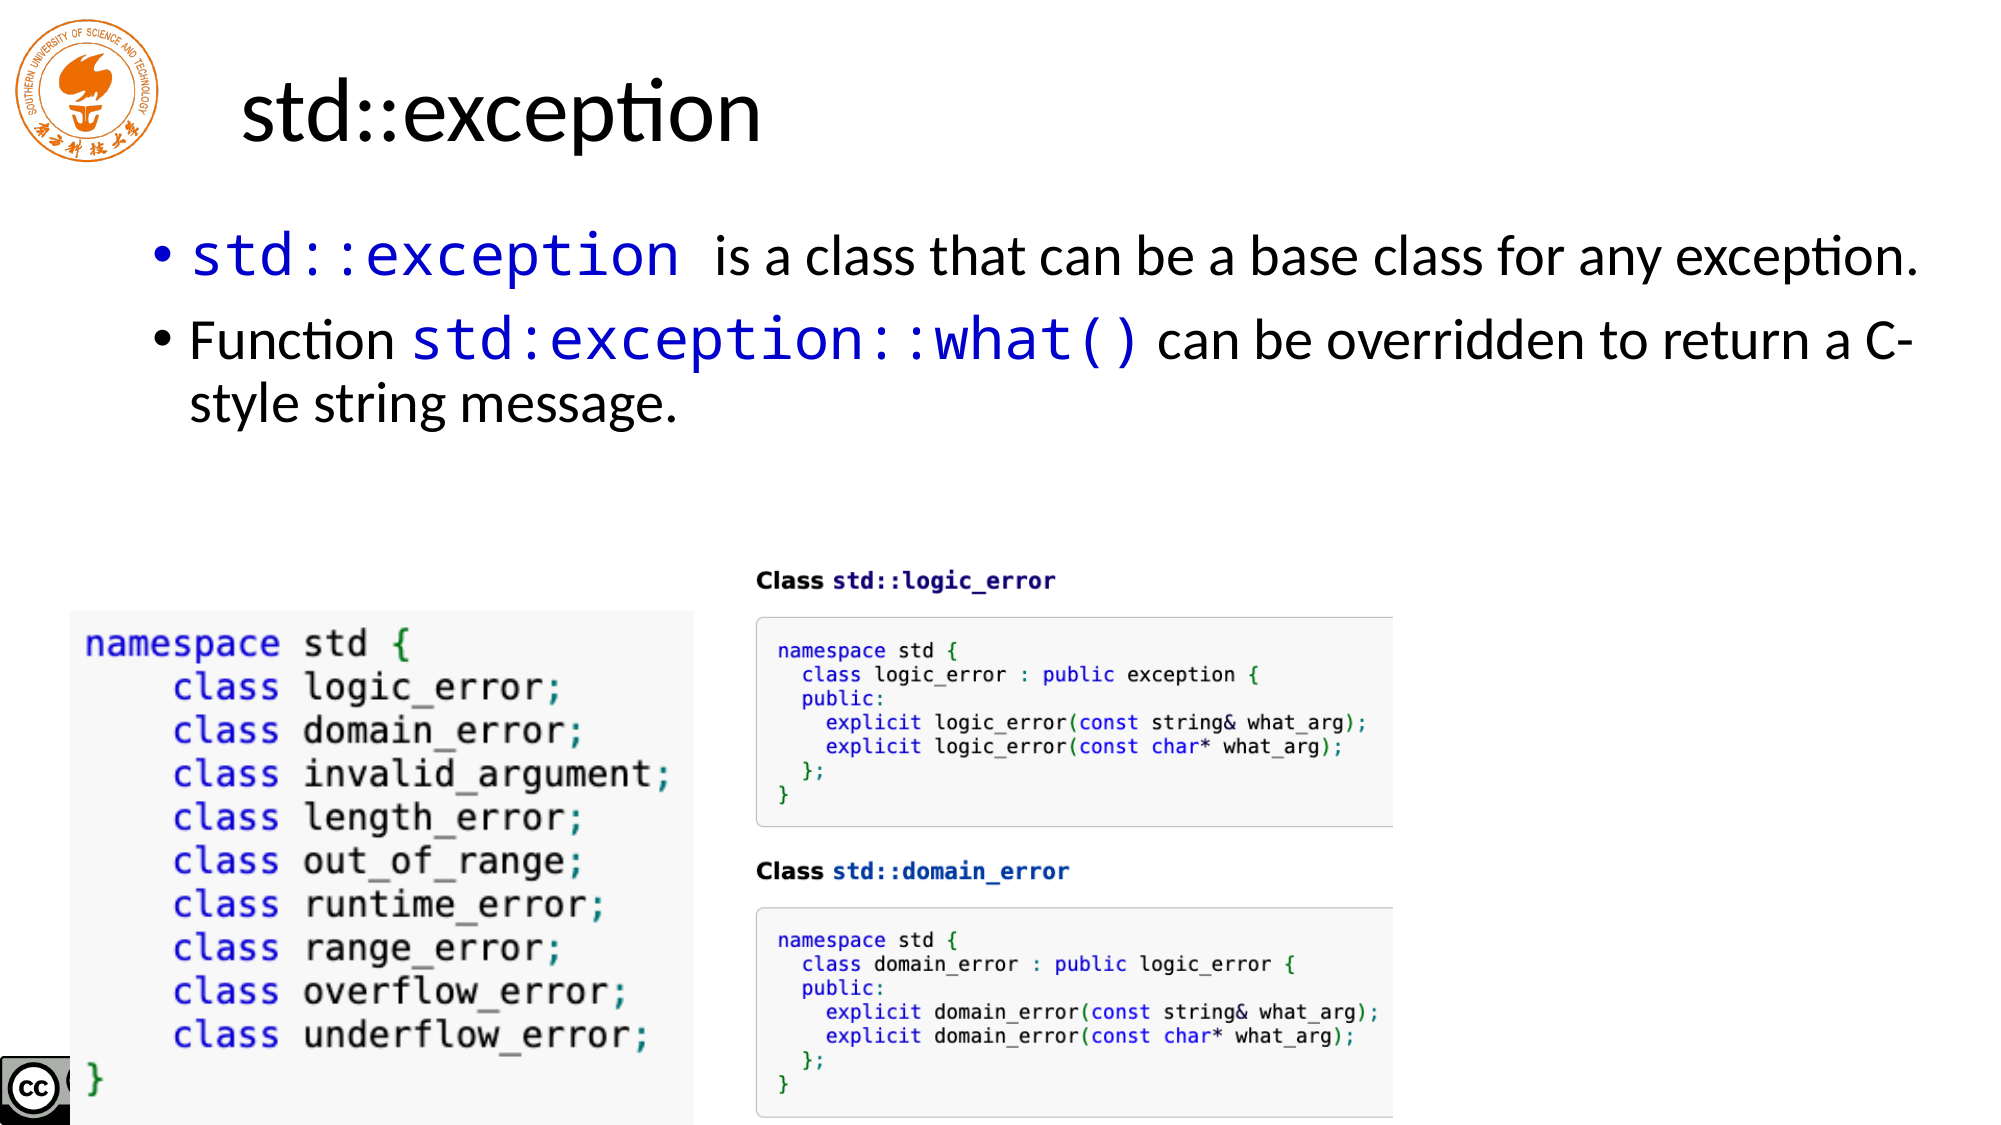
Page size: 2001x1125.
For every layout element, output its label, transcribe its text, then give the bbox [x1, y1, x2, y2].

picture [0, 611, 694, 1125]
picture [10, 0, 170, 166]
list std::exception is a class that can be a base class for any exception. Function std:exception::what() can be overridden to return a C-style string message. [137, 217, 1951, 1014]
picture [734, 545, 1393, 1125]
title std::exception [225, 43, 1951, 181]
